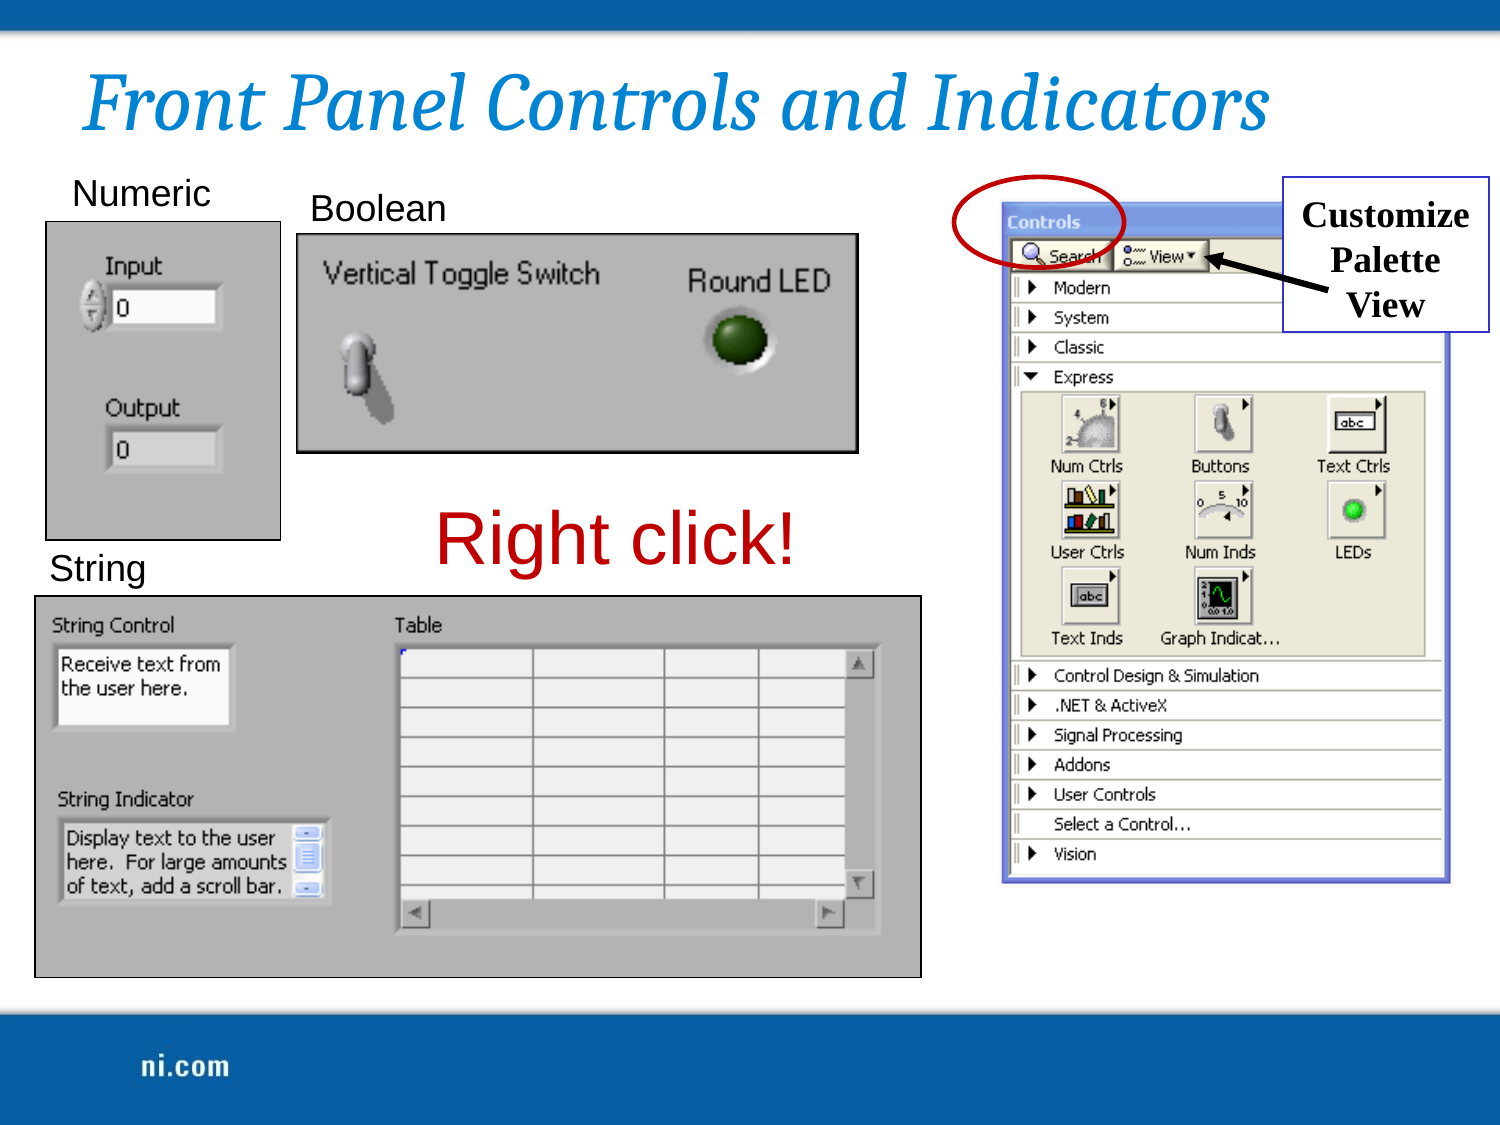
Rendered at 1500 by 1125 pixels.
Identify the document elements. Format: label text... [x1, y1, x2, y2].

picture [0, 0, 1500, 1125]
text_box Right click! [421, 483, 818, 587]
text_box Numeric [58, 162, 229, 220]
text_box Customize Palette View [1282, 176, 1489, 333]
title Front Panel Controls and Indicators [68, 42, 1397, 218]
text_box Boolean [296, 176, 467, 232]
text_box String [35, 537, 188, 595]
text_box [954, 176, 1111, 261]
